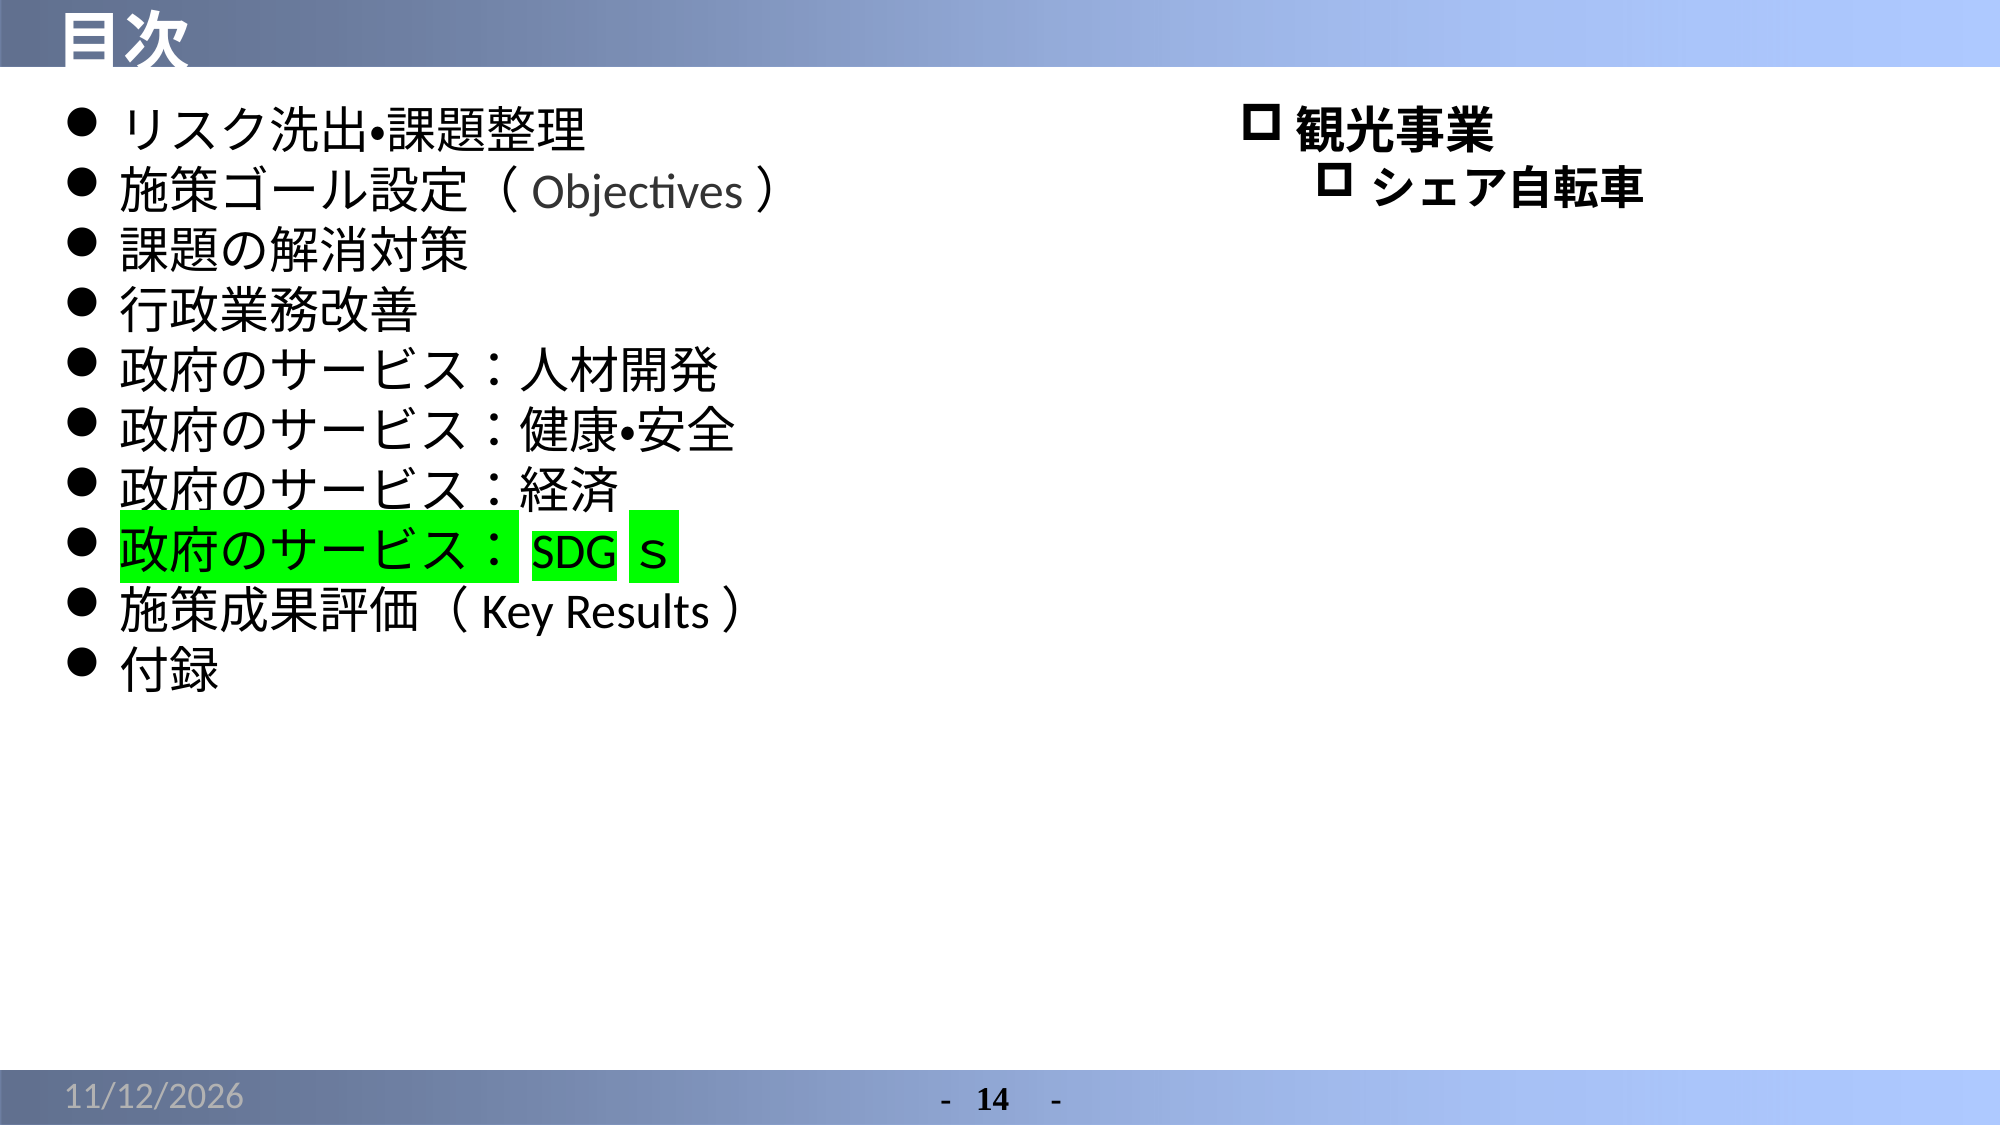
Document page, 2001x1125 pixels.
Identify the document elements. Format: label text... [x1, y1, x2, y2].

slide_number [63, 1071, 524, 1117]
list リスク洗出・課題整理 施策ゴール設定（Objectives） 課題の解消対策 行政業務改善 政府のサービス：人材開発 政府のサービス：健康・安全 政府のサービス：経済 政府のサービス：SDGｓ 施策成果評価（Key Results） 付録 [63, 98, 1186, 1033]
title 目次 [56, 0, 1937, 81]
list 観光事業 シェア自転車 [1239, 98, 1937, 1033]
slide_number - 14 - [935, 1078, 1065, 1117]
